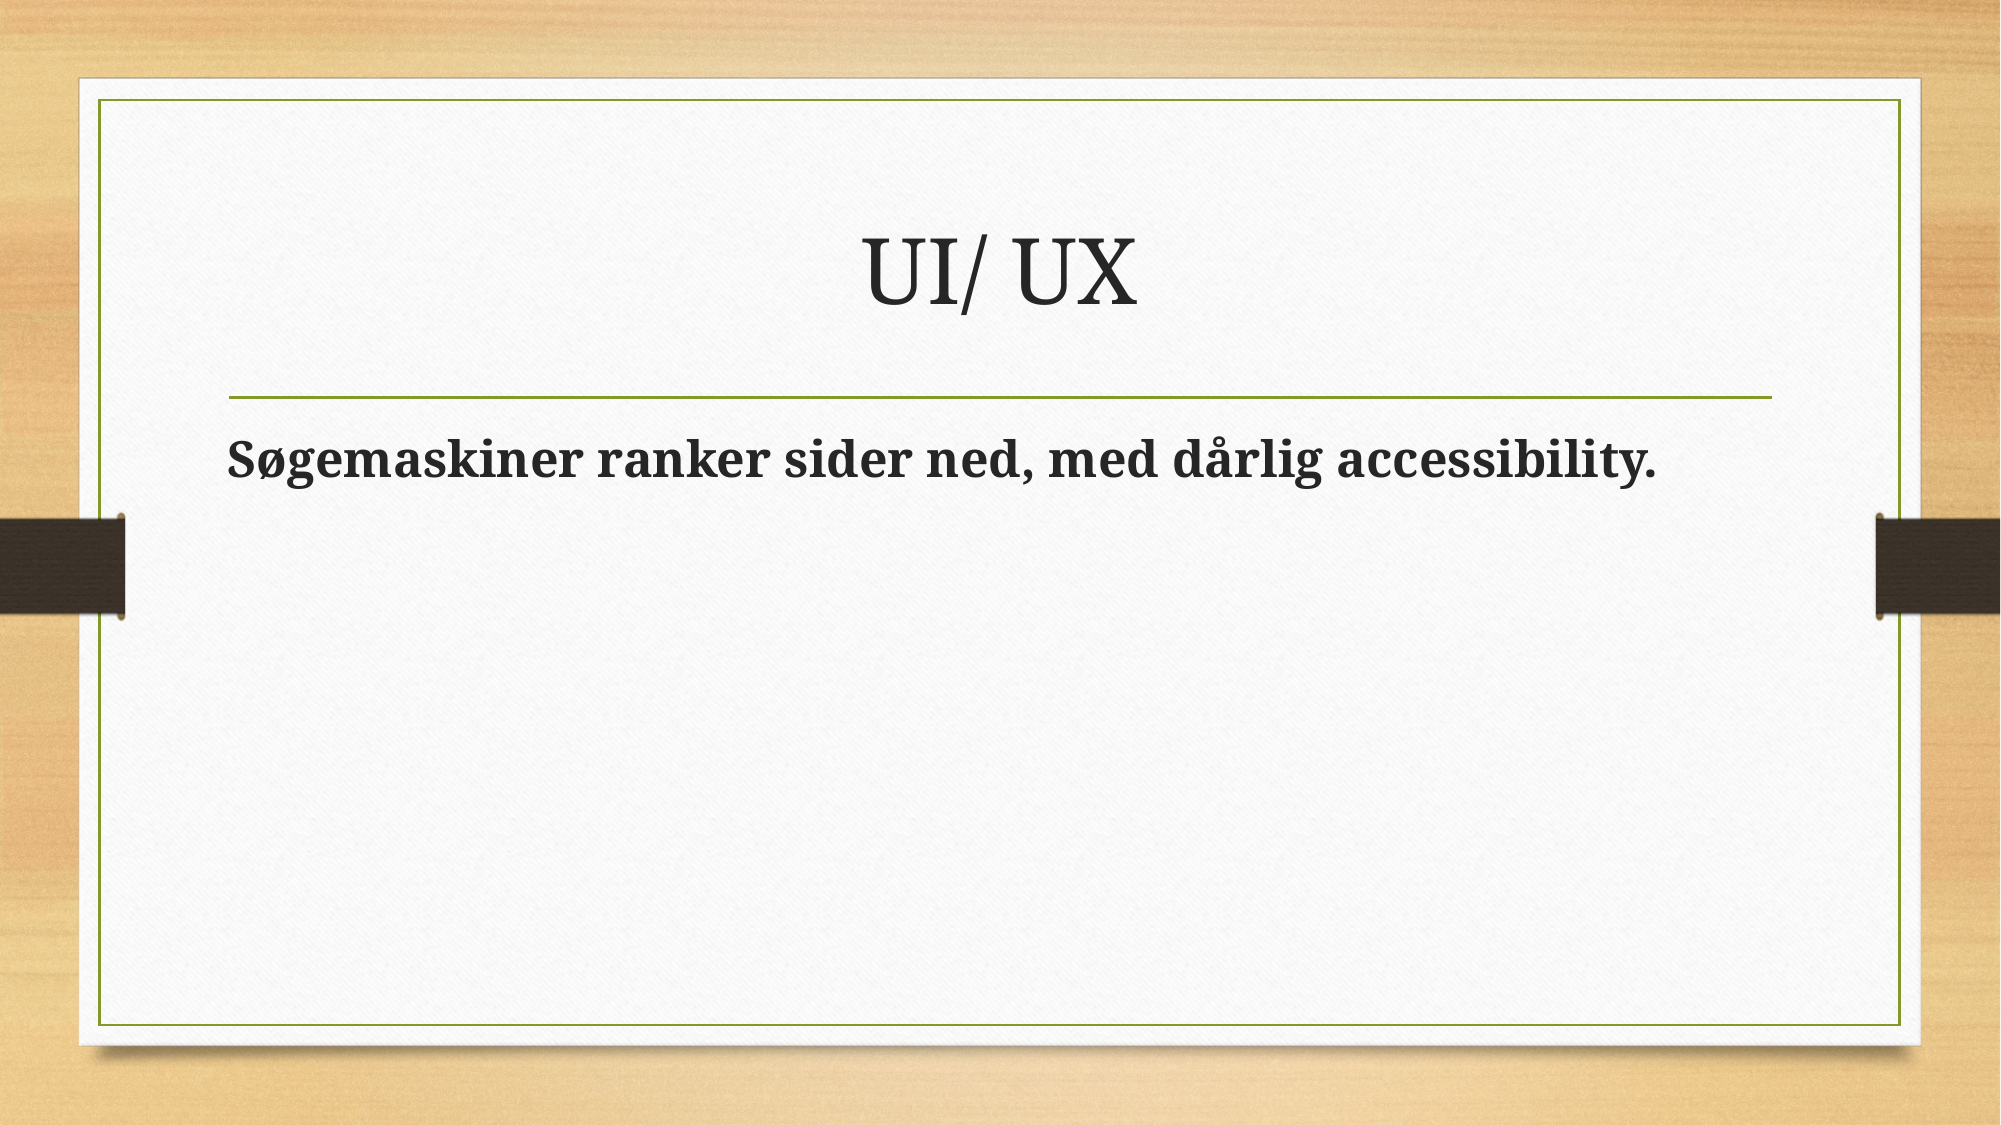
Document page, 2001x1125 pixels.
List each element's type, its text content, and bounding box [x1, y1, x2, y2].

list Søgemaskiner ranker sider ned, med dårlig accessibility. [212, 419, 1788, 964]
title UI/ UX [212, 161, 1788, 375]
picture [0, 0, 2001, 1125]
